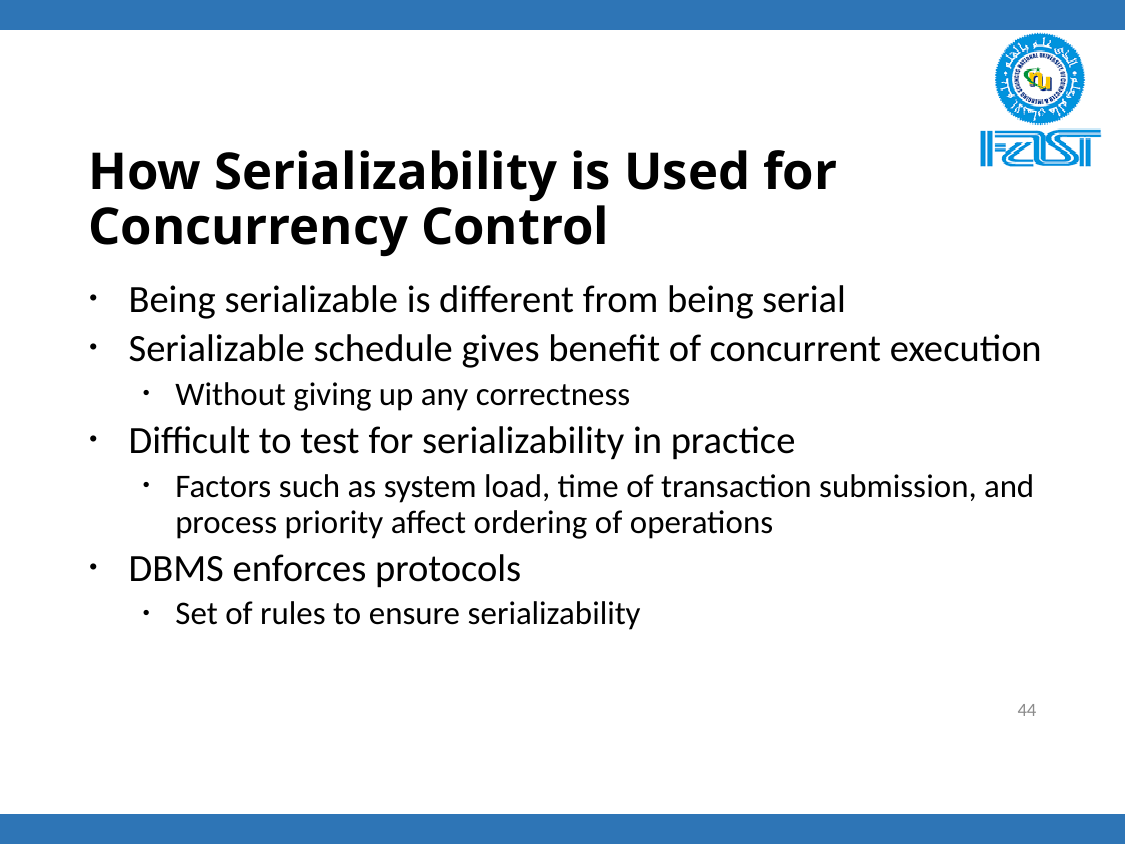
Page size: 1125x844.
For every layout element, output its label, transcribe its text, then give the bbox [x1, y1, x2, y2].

picture [974, 30, 1107, 168]
list Being serializable is different from being serial Serializable schedule gives benefit of concurrent execution Without giving up any correctness Difficult to test for serializability in practice Factors such as system load, time of transaction submission, and process priority affect ordering of operations DBMS enforces protocols Set of rules to ensure serializability [77, 273, 1048, 676]
title How Serializability is Used for Concurrency Control [77, 139, 1048, 262]
slide_number 44 [794, 692, 1048, 726]
